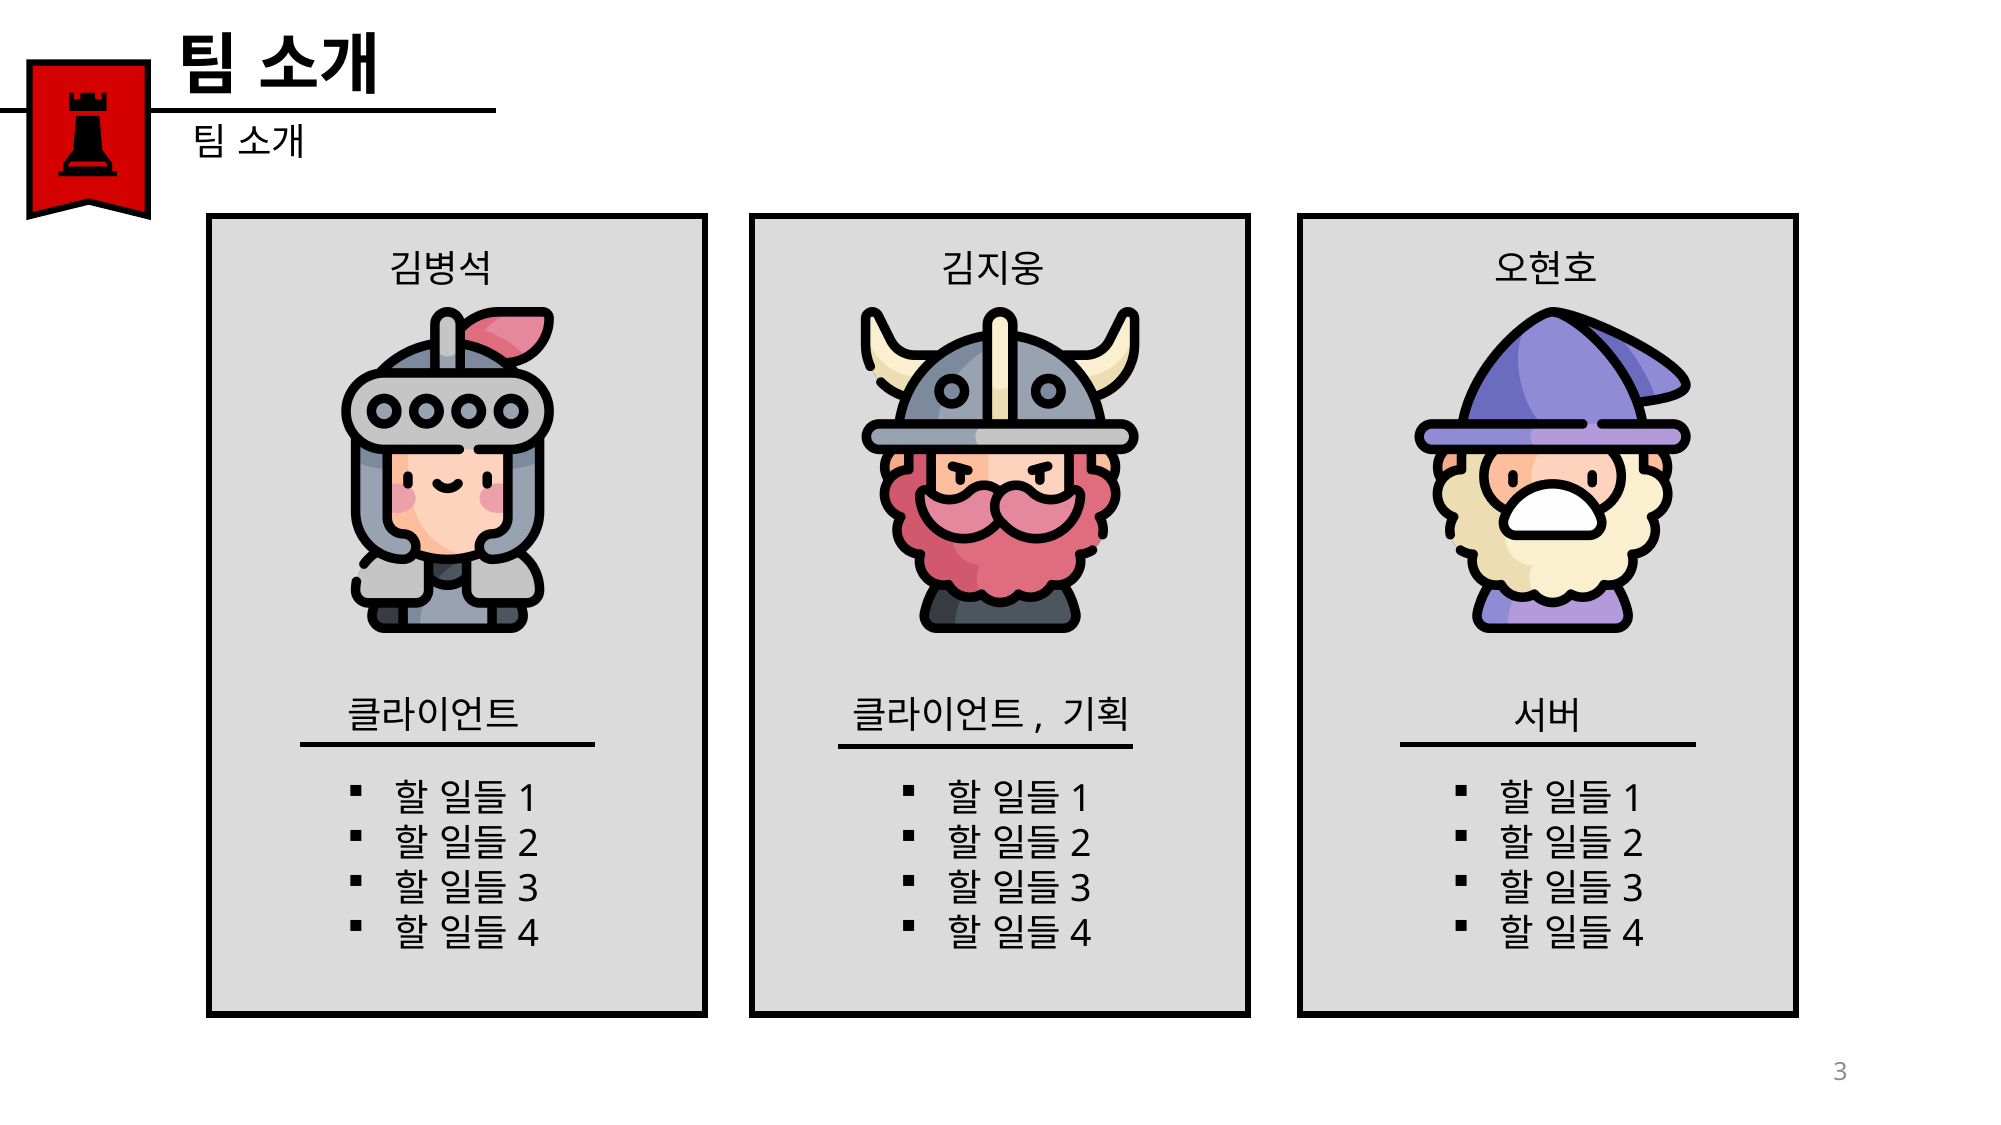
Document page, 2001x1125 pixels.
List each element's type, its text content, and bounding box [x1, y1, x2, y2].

picture [837, 307, 1163, 633]
picture [285, 307, 610, 633]
picture [1390, 307, 1715, 633]
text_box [0, 14, 511, 217]
text_box 할 일들1 할 일들2 할 일들3 할 일들4 [332, 766, 563, 1006]
slide_number 3 [1412, 1042, 1863, 1103]
text_box 할 일들1 할 일들2 할 일들3 할 일들4 [1437, 766, 1668, 1006]
text_box 오현호 [1479, 237, 1626, 298]
text_box 김병석 [374, 237, 521, 298]
text_box 클라이언트, 기획 [837, 683, 1163, 744]
text_box [208, 215, 706, 1015]
text_box 서버 [1498, 684, 1607, 742]
text_box [751, 215, 1249, 1015]
text_box 할 일들1 할 일들2 할 일들3 할 일들4 [885, 766, 1115, 1006]
text_box 김지웅 [927, 237, 1073, 298]
text_box [1299, 215, 1797, 1015]
text_box 클라이언트 [332, 683, 563, 742]
